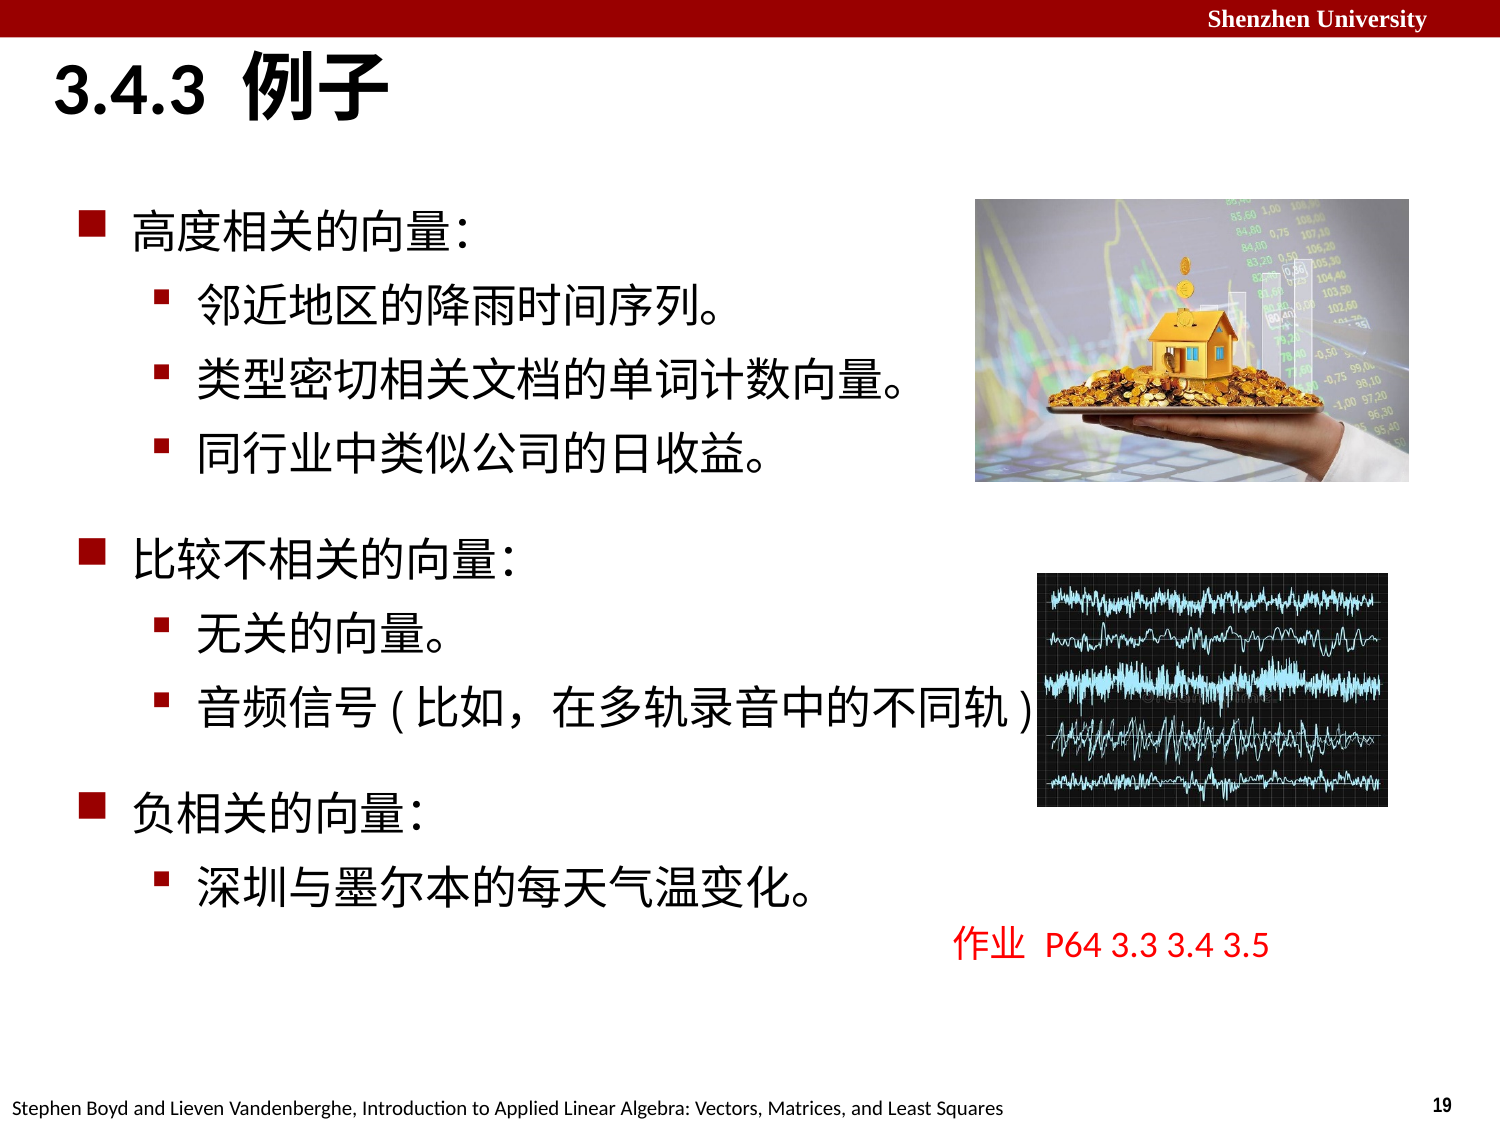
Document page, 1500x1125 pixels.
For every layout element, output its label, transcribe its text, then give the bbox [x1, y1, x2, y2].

picture [974, 199, 1409, 483]
text_box 高度相关的向量： 邻近地区的降雨时间序列。 类型密切相关文档的单词计数向量。 同行业中类似公司的日收益。 比较不相关的向量： 无关的向量。 音频信号(比如，在多轨录音中的不同轨)。 负相关的向量： 深圳与墨尔本的每天气温变化。 [74, 174, 1425, 914]
text_box 作业 P64 3.3 3.4 3.5 [937, 912, 1350, 973]
picture [1037, 572, 1388, 807]
text_box 3.4.3 例子 [37, 37, 1482, 131]
